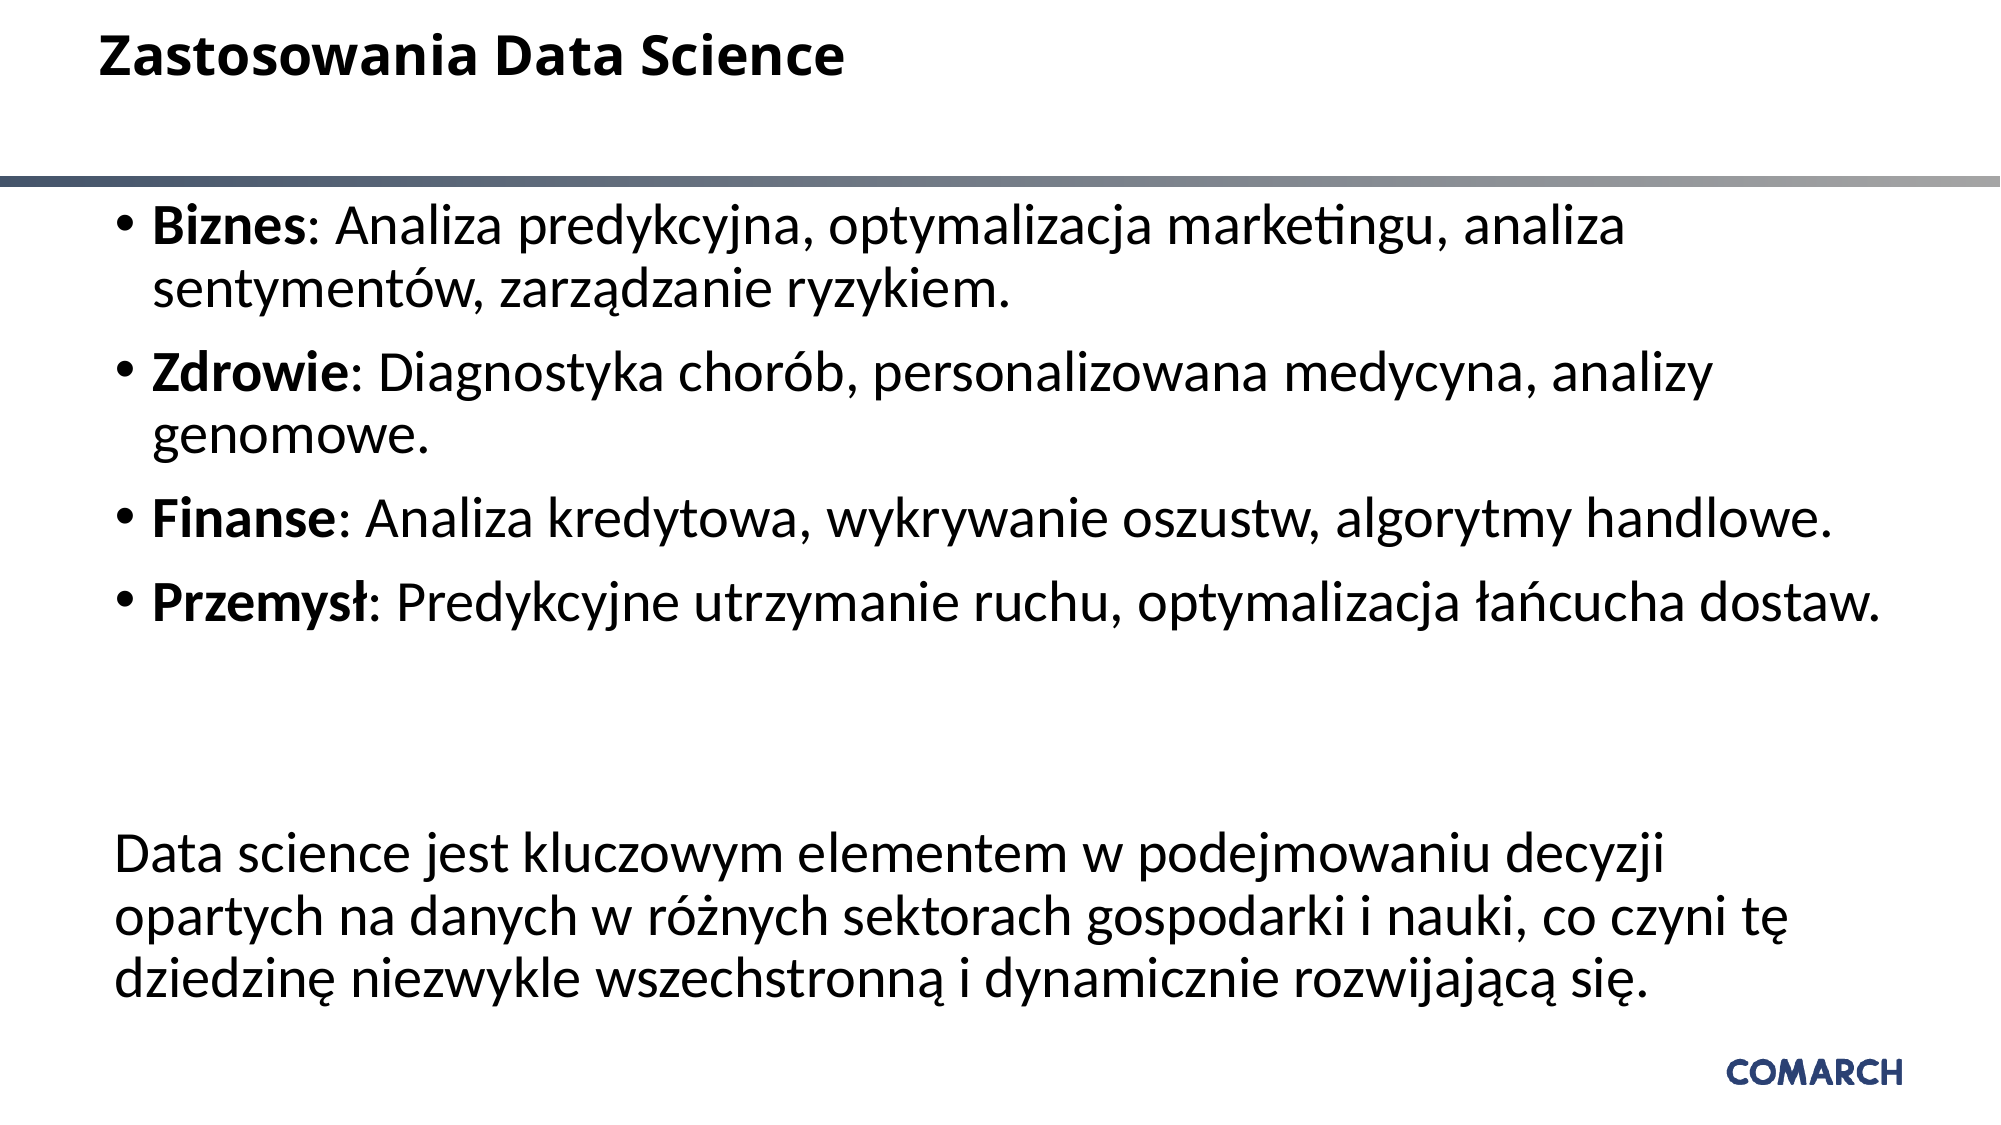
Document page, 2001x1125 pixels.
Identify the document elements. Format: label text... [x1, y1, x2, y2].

list Biznes: Analiza predykcyjna, optymalizacja marketingu, analiza sentymentów, zarządzanie ryzykiem. Zdrowie: Diagnostyka chorób, personalizowana medycyna, analizy genomowe. Finanse: Analiza kredytowa, wykrywanie oszustw, algorytmy handlowe. Przemysł: Predykcyjne utrzymanie ruchu, optymalizacja łańcucha dostaw. Data science jest kluczowym elementem w podejmowaniu decyzji opartych na danych w różnych sektorach gospodarki i nauki, co czyni tę dziedzinę niezwykle wszechstronną i dynamicznie rozwijającą się. [99, 186, 1902, 1043]
picture [1726, 1058, 1902, 1085]
list Zastosowania Data Science [99, 23, 1902, 176]
